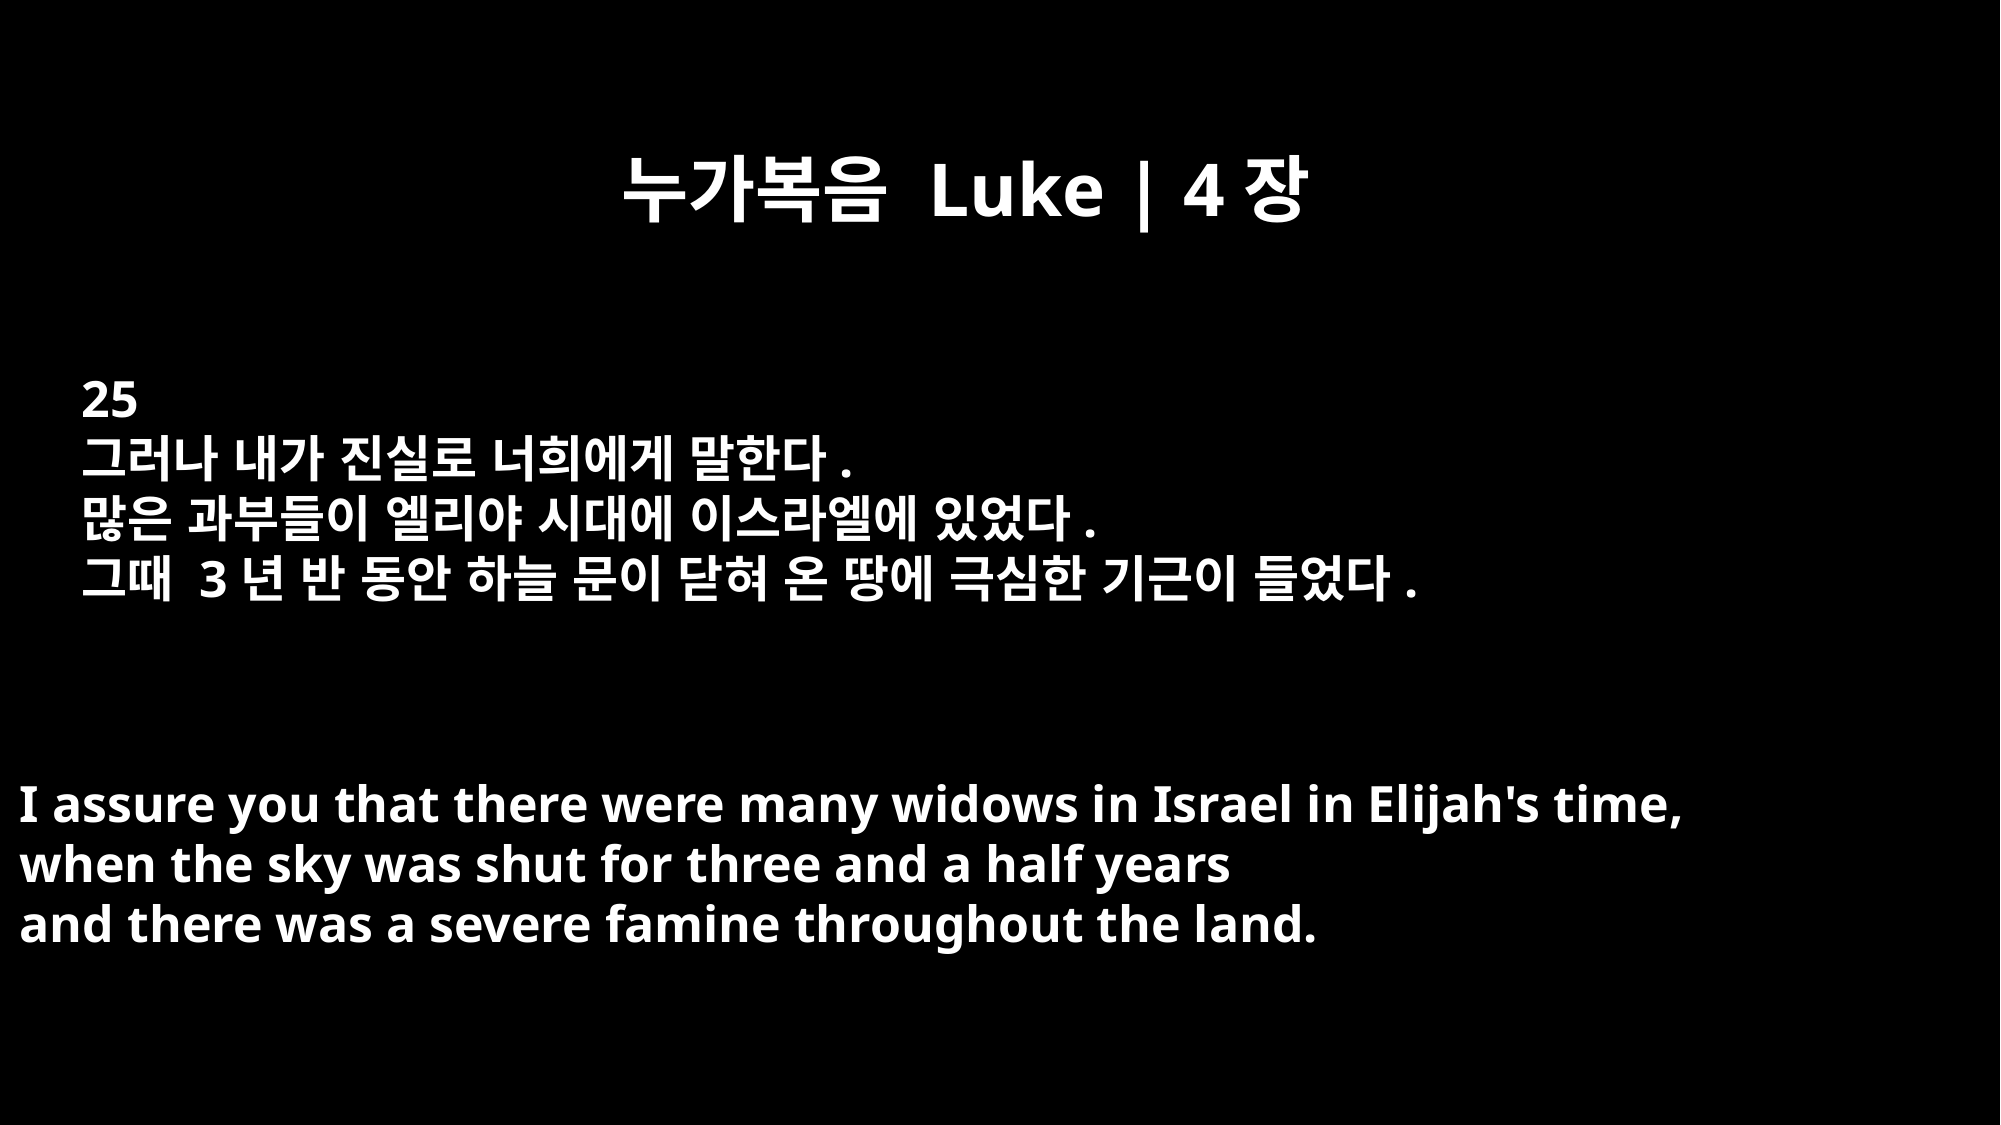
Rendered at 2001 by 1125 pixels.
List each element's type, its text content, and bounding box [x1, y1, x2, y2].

text_box 누가복음 Luke | 4장 [606, 136, 1326, 239]
text_box I assure you that there were many widows in Israel in Elijah's time, when the sky was shut for three and a half years and there was a severe famine throughout the land. [5, 764, 1712, 960]
text_box 25 그러나 내가 진실로 너희에게 말한다. 많은 과부들이 엘리야 시대에 이스라엘에 있었다. 그때 3년 반 동안 하늘 문이 닫혀 온 땅에 극심한 기근이 들었다. [66, 359, 1434, 615]
